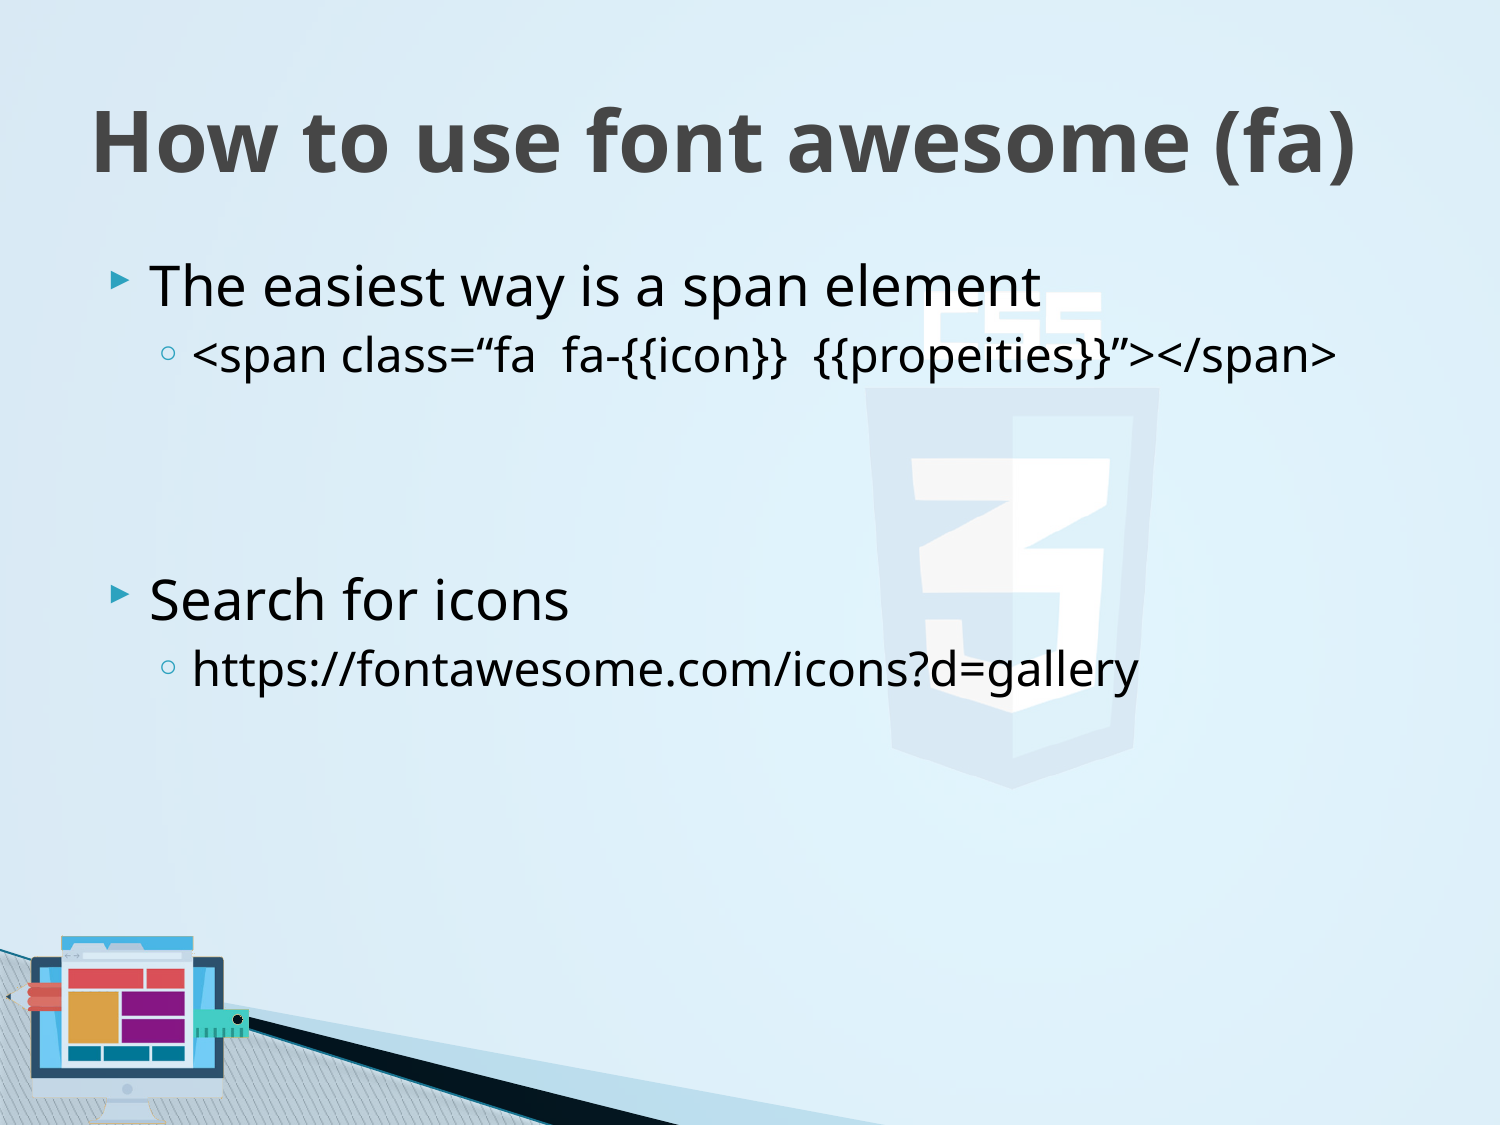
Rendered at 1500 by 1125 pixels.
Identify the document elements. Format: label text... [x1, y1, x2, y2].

list The easiest way is a span element <span class=“fa fa-{{icon}} {{propeities}}”></span> Search for icons https://fontawesome.com/icons?d=gallery [75, 243, 1425, 986]
title How to use font awesome (fa) [75, 45, 1425, 233]
picture [2, 928, 258, 1125]
